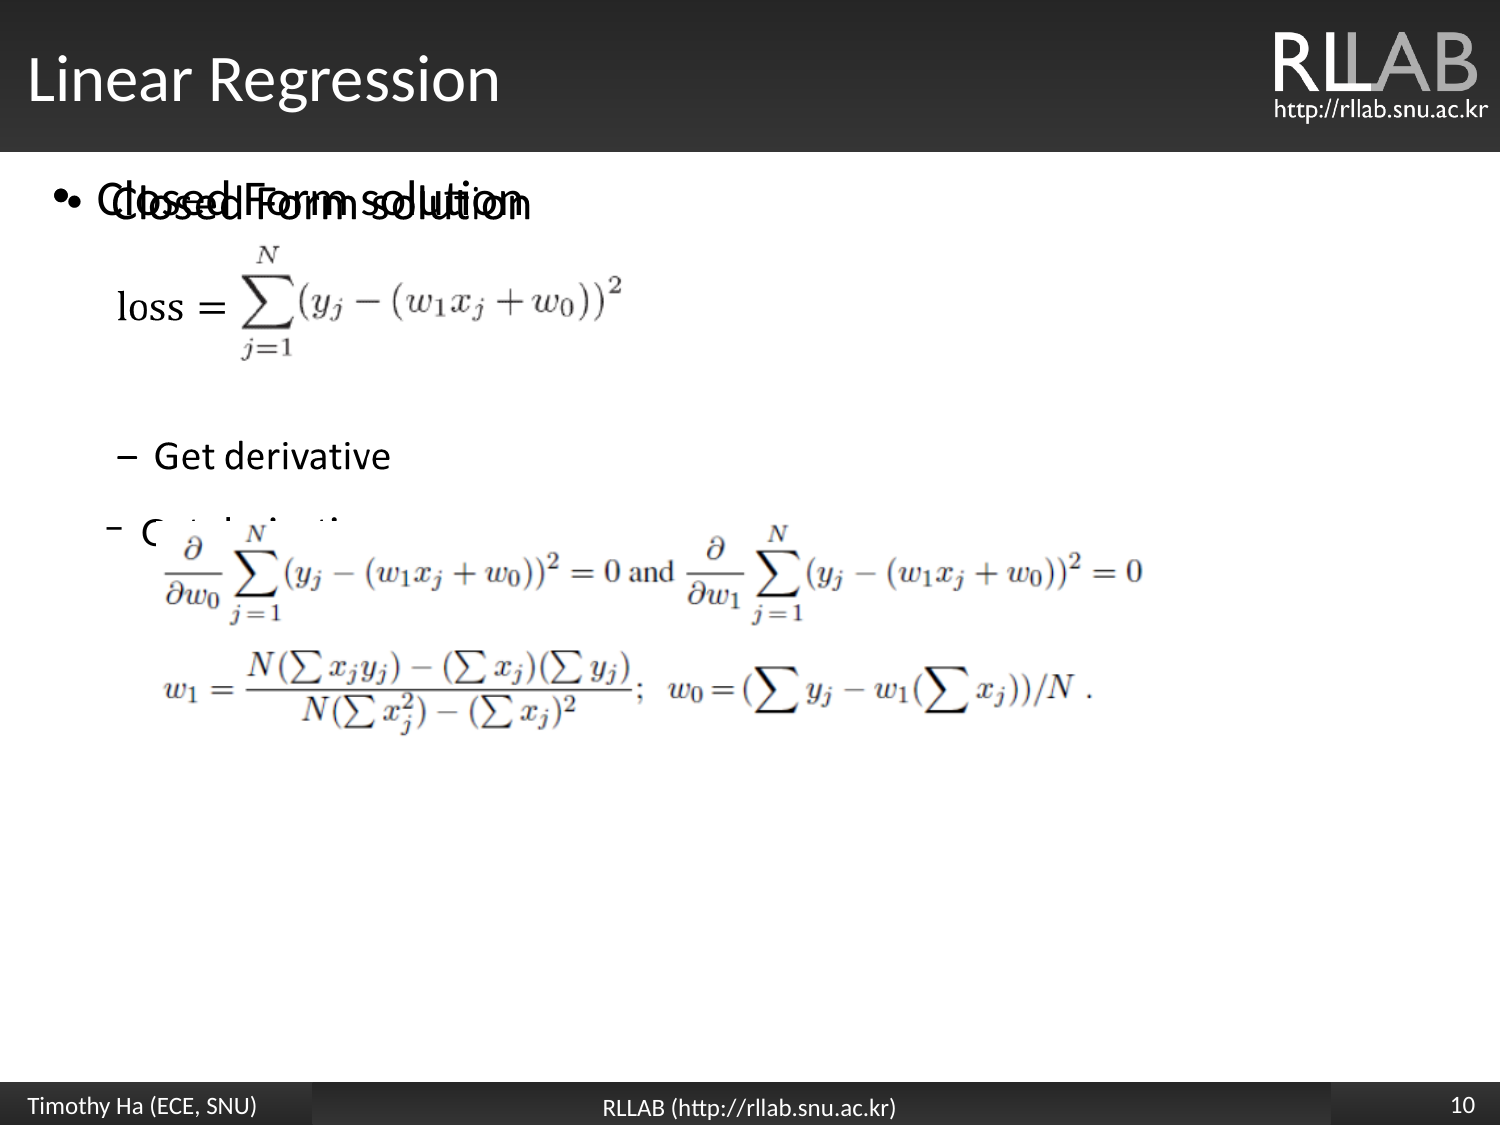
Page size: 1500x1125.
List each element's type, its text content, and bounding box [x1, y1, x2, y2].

text_box RLLAB (http://rllab.snu.ac.kr) [324, 1087, 1175, 1125]
text_box Timothy Ha (ECE, SNU) [12, 1084, 300, 1125]
picture [235, 237, 643, 372]
text_box [37, 157, 1463, 1075]
text_box <숫자> [1349, 1082, 1491, 1125]
picture [1258, 16, 1500, 140]
text_box Linear Regression [12, 12, 1259, 138]
picture [155, 521, 1156, 738]
